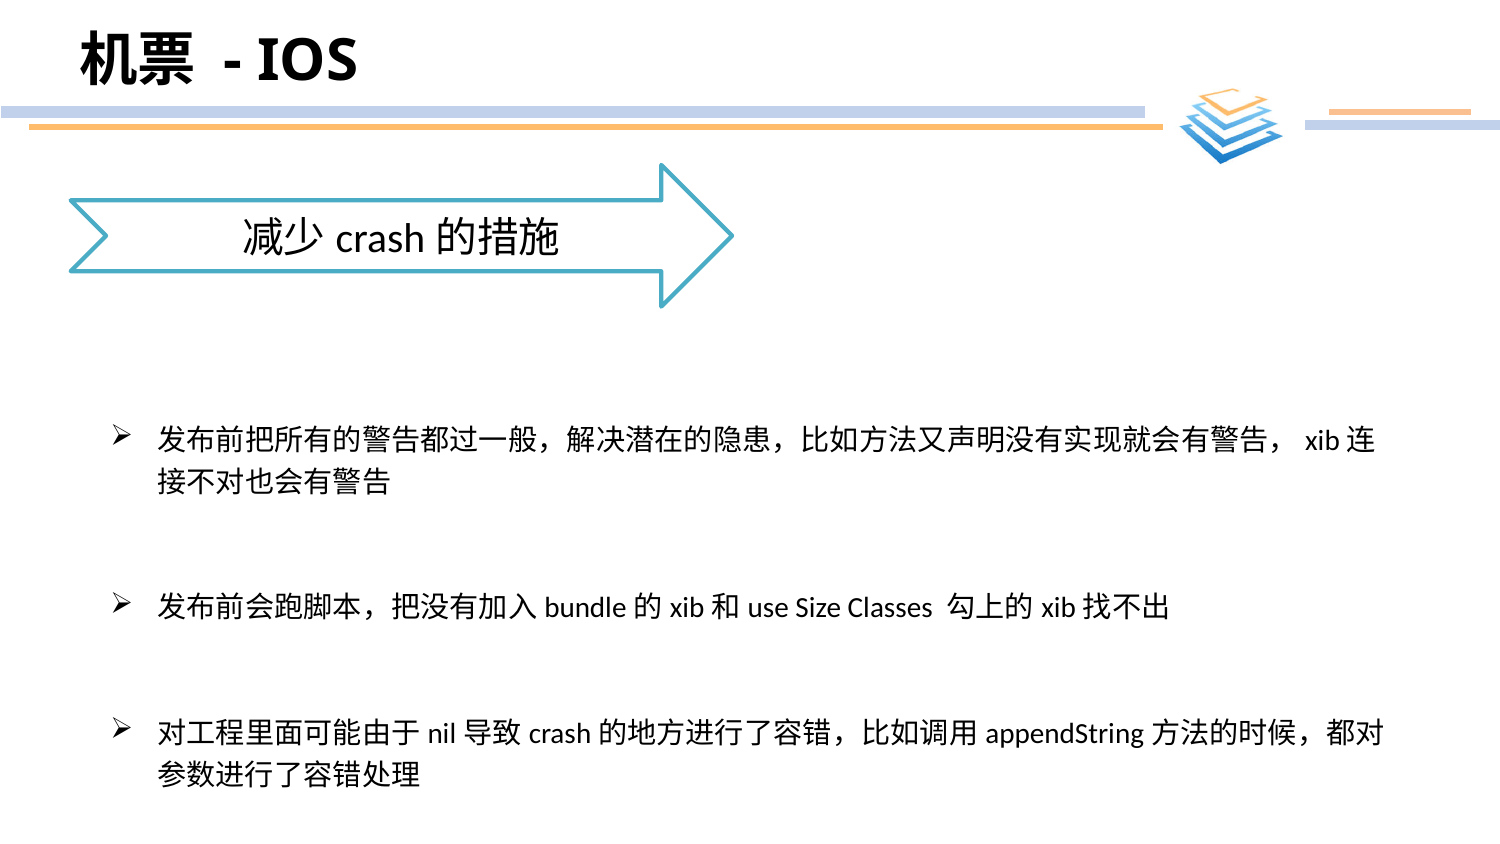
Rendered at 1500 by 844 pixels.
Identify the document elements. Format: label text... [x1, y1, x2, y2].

text_box 减少crash的措施 [68, 162, 735, 309]
text_box [70, 381, 1394, 564]
picture [1163, 76, 1294, 174]
title 机票 - IOS [64, 14, 573, 109]
text_box 发布前把所有的警告都过一般，解决潜在的隐患，比如方法又声明没有实现就会有警告，xib连接不对也会有警告 发布前会跑脚本，把没有加入bundle的xib和use Size Classes 勾上的xib找不出 对工程里面可能由于nil导致crash的地方进行了容错，比如调用appendString方法的时候，都对参数进行了容错处理 [95, 406, 1419, 799]
